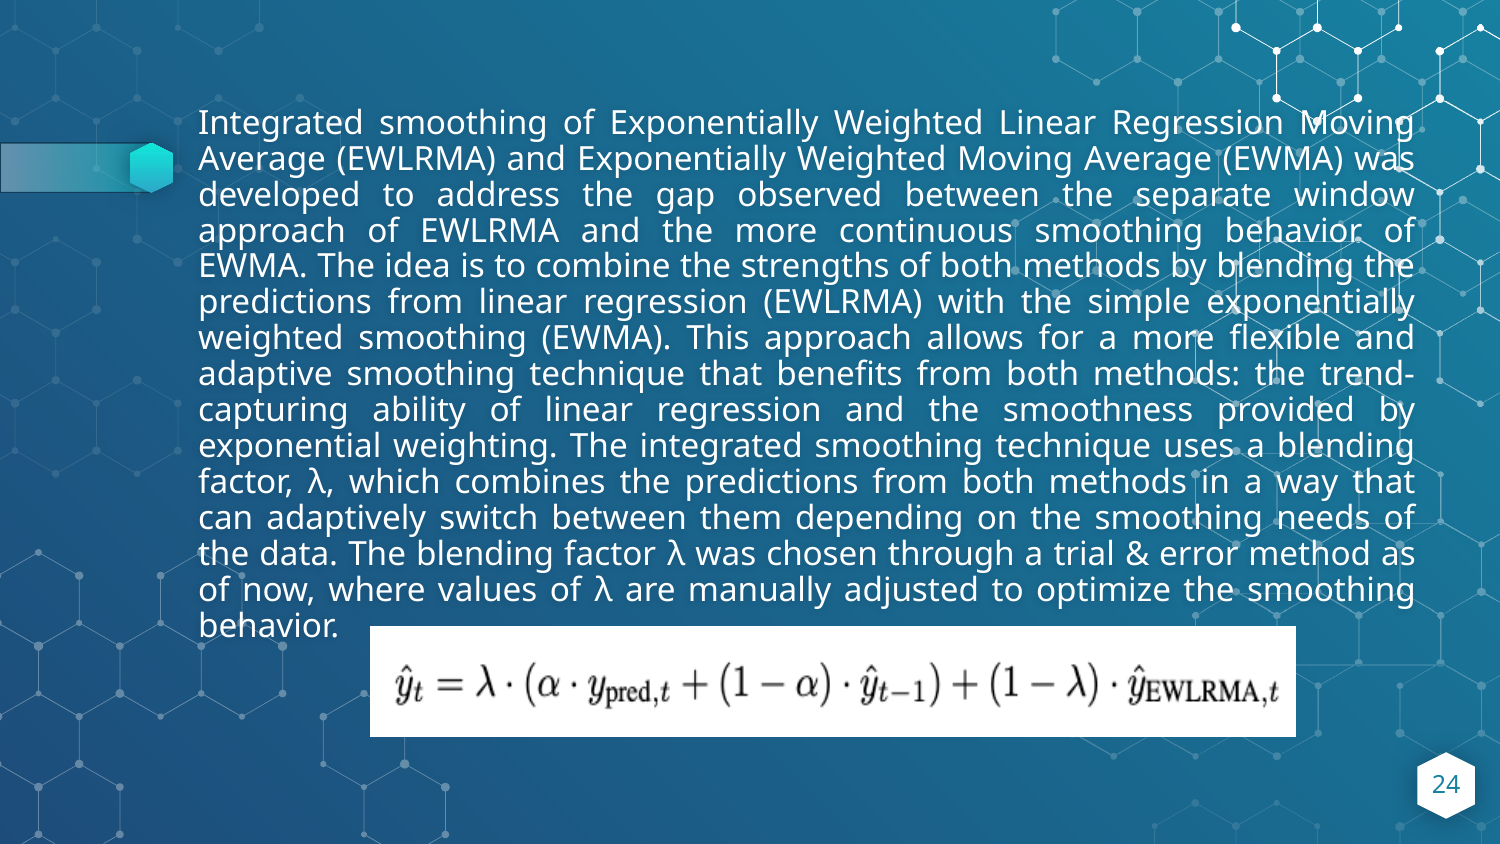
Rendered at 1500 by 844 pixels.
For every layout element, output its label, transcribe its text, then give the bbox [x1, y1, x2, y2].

picture [369, 626, 1296, 737]
slide_number 24 [1417, 752, 1475, 819]
title Integrated smoothing of Exponentially Weighted Linear Regression Moving Average (EWLRMA) and Exponentially Weighted Moving Average (EWMA) was developed to address the gap observed between the separate window approach of EWLRMA and the more continuous smoothing behavior of EWMA. The idea is to combine the strengths of both methods by blending the predictions from linear regression (EWLRMA) with the simple exponentially weighted smoothing (EWMA). This approach allows for a more flexible and adaptive smoothing technique that benefits from both methods: the trend-capturing ability of linear regression and the smoothness provided by exponential weighting. The integrated smoothing technique uses a blending factor, λ, which combines the predictions from both methods in a way that can adaptively switch between them depending on the smoothing needs of the data. The blending factor λ was chosen through a trial & error method as of now, where values of λ are manually adjusted to optimize the smoothing behavior. [198, 138, 1418, 611]
